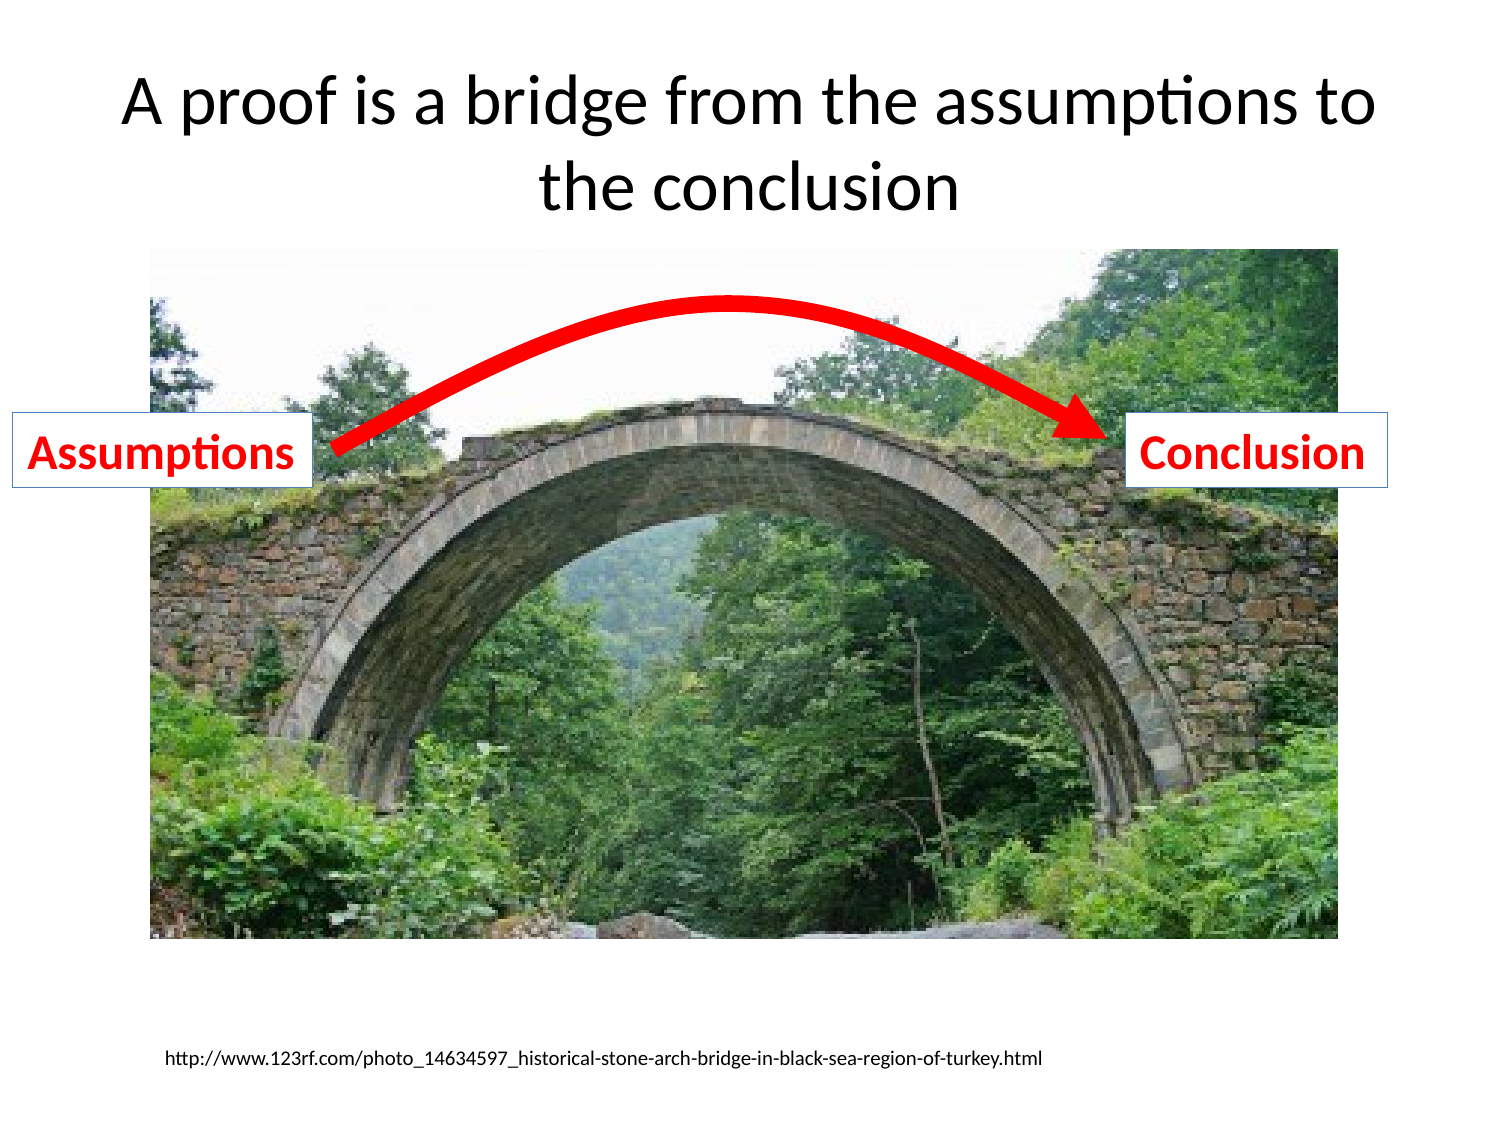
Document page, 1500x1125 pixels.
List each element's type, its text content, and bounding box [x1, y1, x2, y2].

text_box Assumptions [12, 412, 144, 488]
title A proof is a bridge from the assumptions to the conclusion [75, 45, 1425, 233]
text_box Conclusion [1341, 412, 1388, 488]
text_box http://www.123rf.com/photo_14634597_historical-stone-arch-bridge-in-black-sea-region-of-turkey.html [149, 1037, 1413, 1078]
picture [149, 249, 1338, 939]
